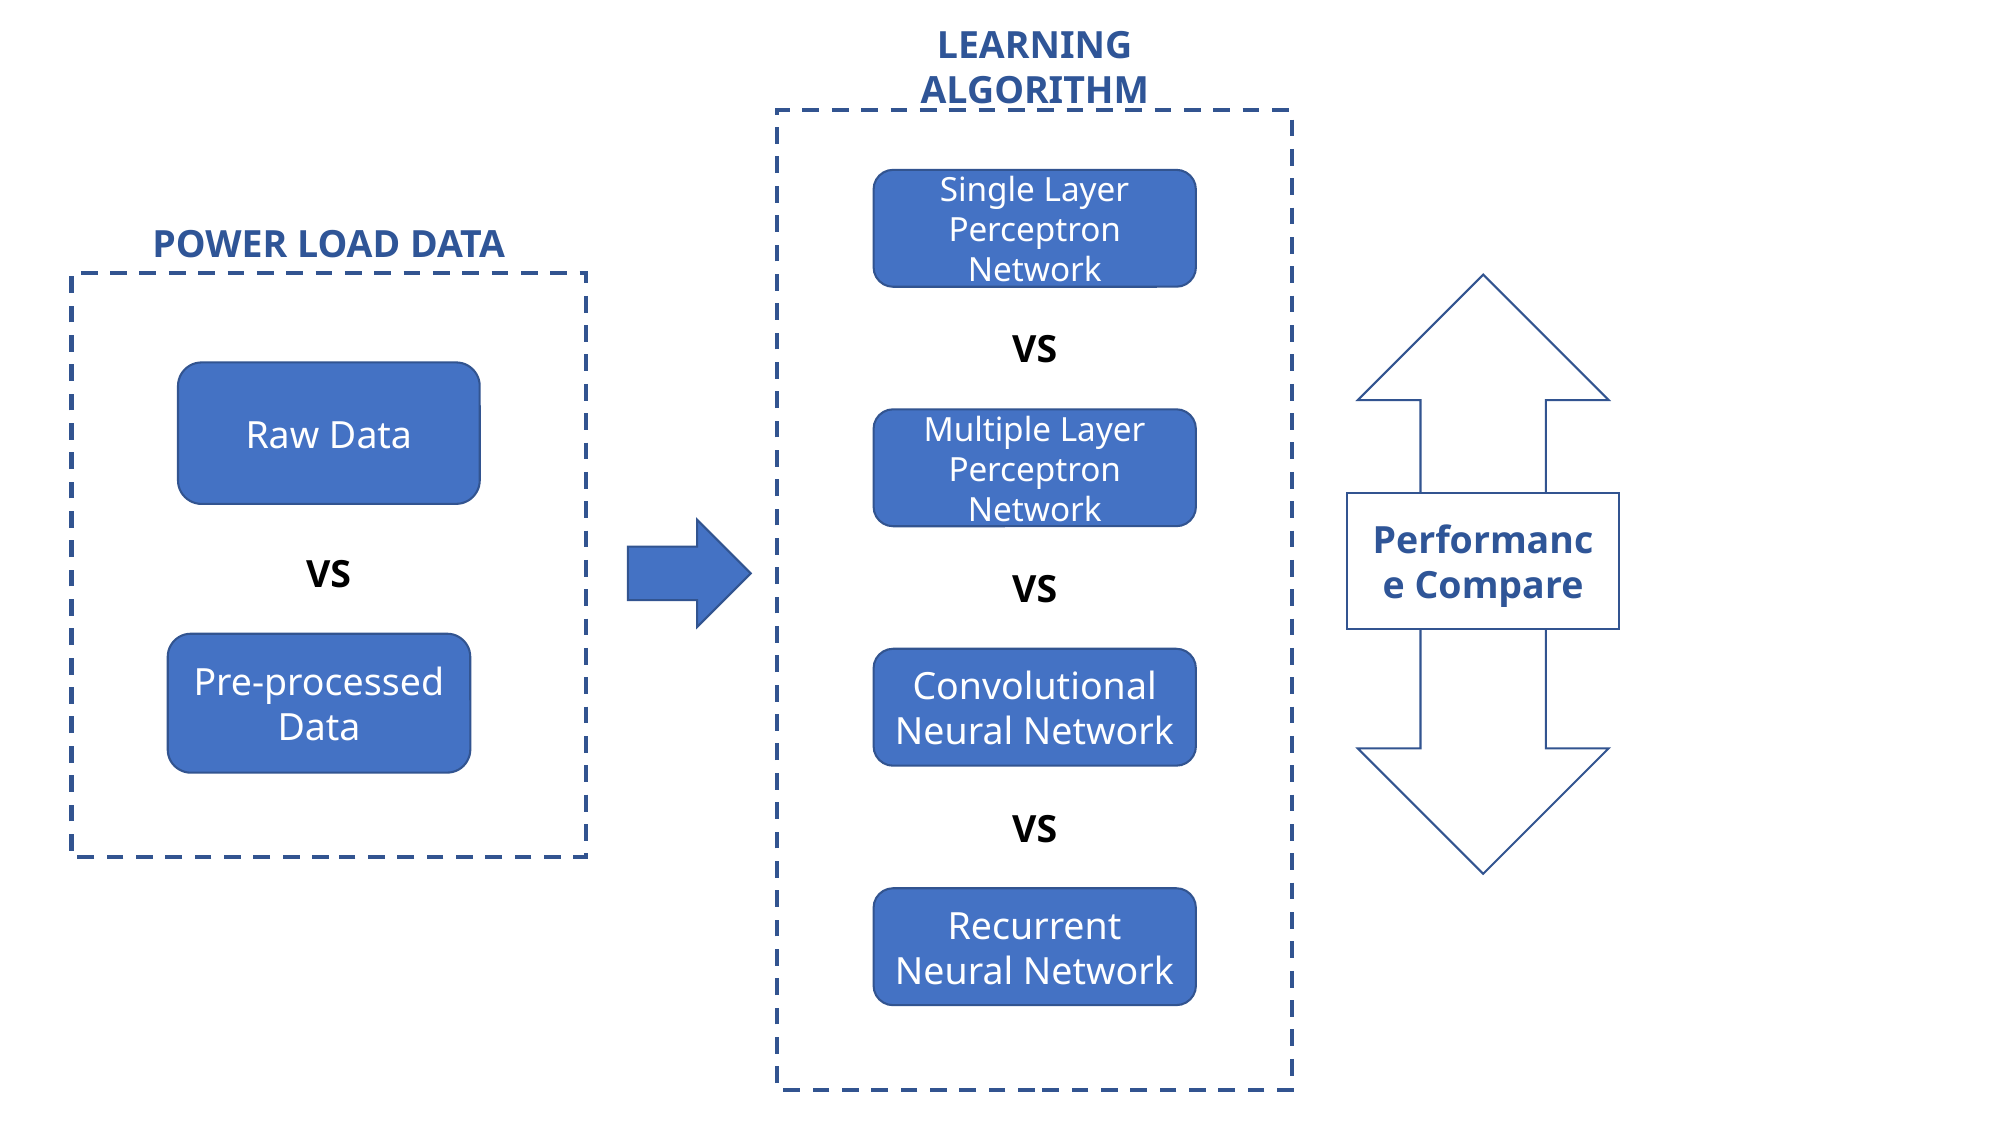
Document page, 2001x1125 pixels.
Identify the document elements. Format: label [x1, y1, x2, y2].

text_box [71, 212, 587, 858]
text_box [1347, 274, 1620, 874]
text_box [718, 13, 1293, 1090]
text_box [626, 517, 718, 630]
